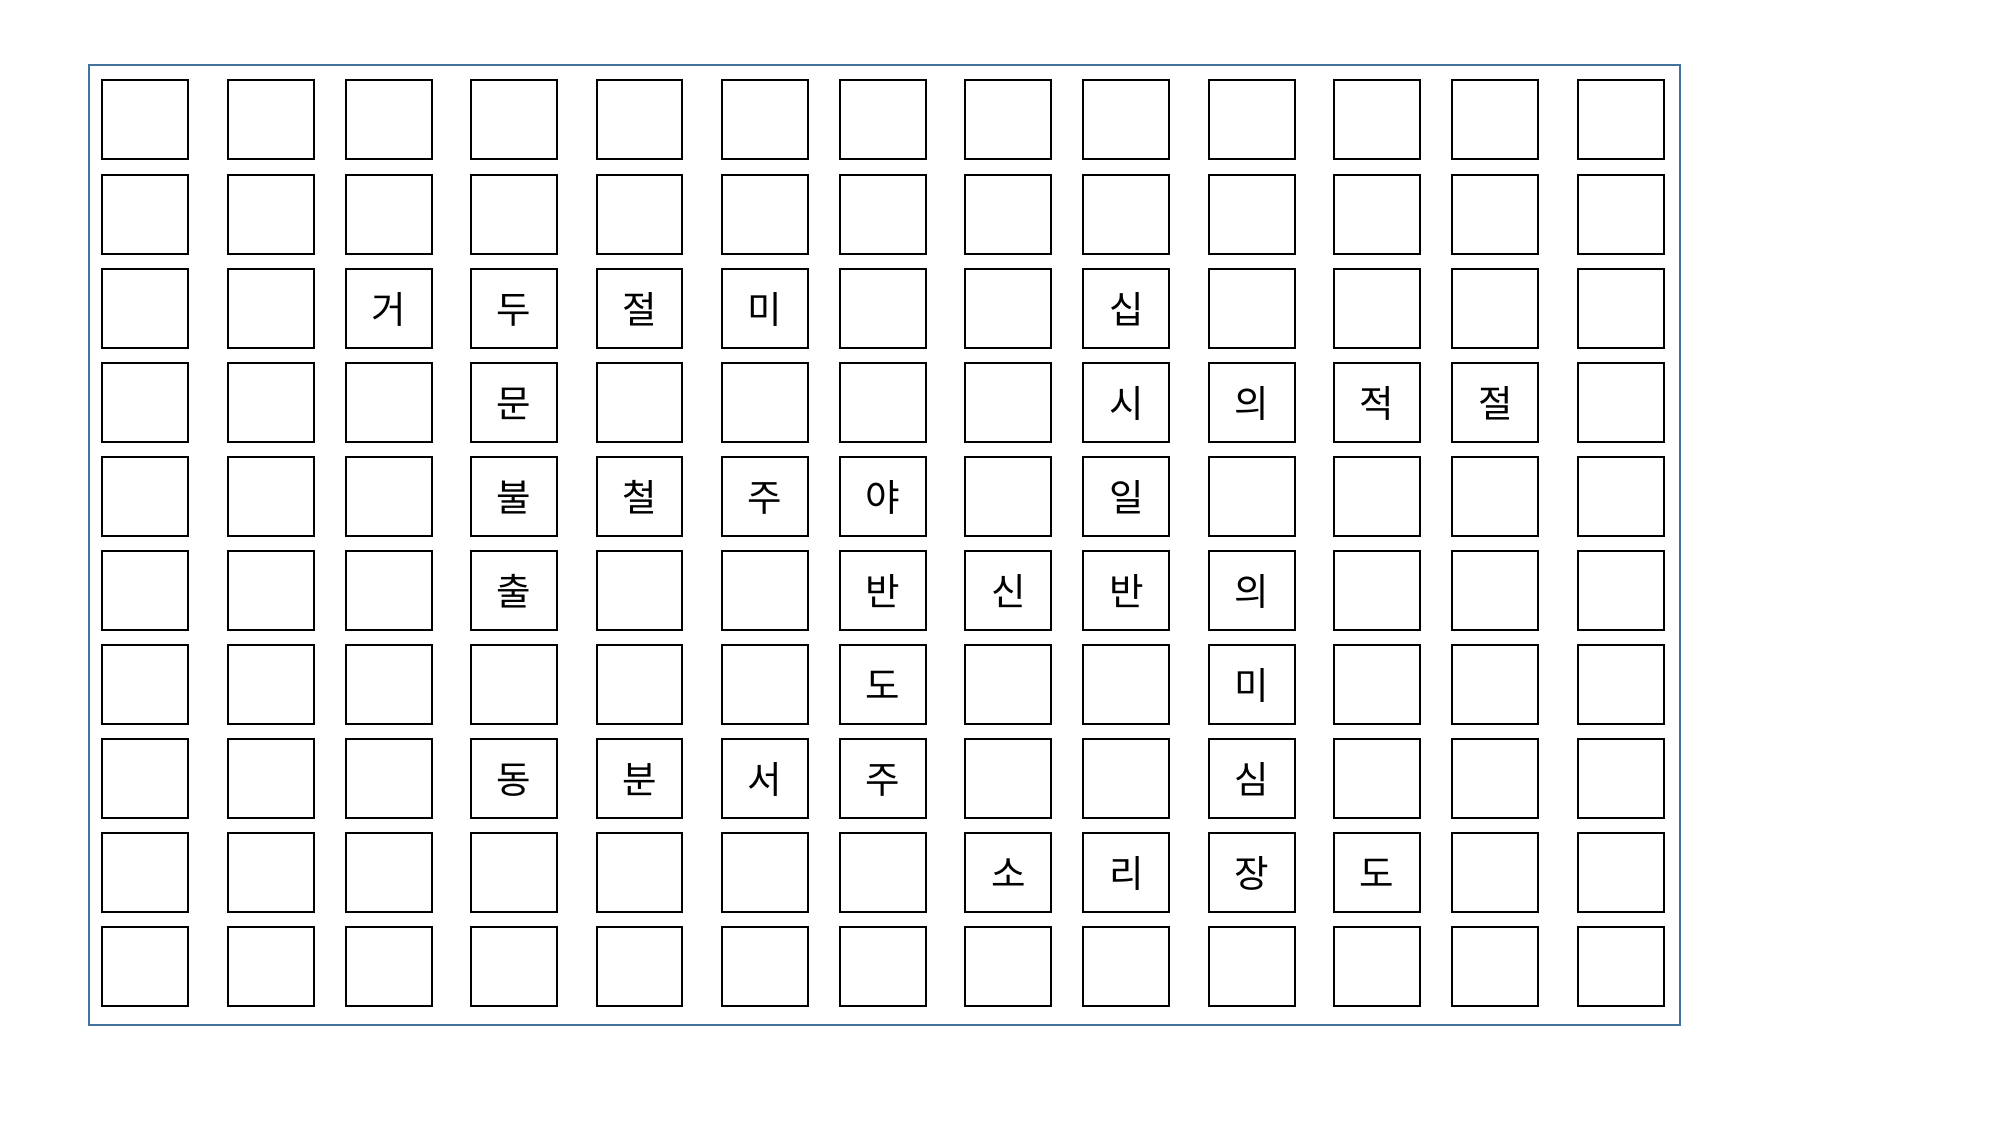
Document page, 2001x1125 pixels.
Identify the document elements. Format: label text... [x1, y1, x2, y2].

text_box 절 [1451, 362, 1539, 443]
text_box [227, 738, 315, 819]
text_box [721, 362, 809, 443]
text_box [1208, 268, 1296, 349]
text_box [227, 644, 315, 725]
text_box [470, 79, 558, 160]
text_box [1082, 738, 1170, 819]
text_box [1451, 550, 1539, 631]
text_box [470, 832, 558, 913]
text_box [227, 832, 315, 913]
text_box [964, 174, 1052, 255]
text_box 소 [964, 832, 1052, 913]
text_box 반 [839, 550, 927, 631]
text_box [596, 644, 683, 725]
text_box 주 [721, 456, 809, 537]
text_box 시 [1082, 362, 1170, 443]
text_box [1208, 174, 1296, 255]
text_box [1577, 550, 1665, 631]
text_box [839, 268, 927, 349]
text_box [227, 268, 315, 349]
text_box [1333, 456, 1421, 537]
text_box 주 [839, 738, 927, 819]
text_box [1577, 926, 1665, 1007]
text_box [1208, 456, 1296, 537]
text_box [1451, 644, 1539, 725]
text_box 분 [596, 738, 683, 819]
text_box [1451, 456, 1539, 537]
text_box [101, 174, 189, 255]
text_box [1451, 738, 1539, 819]
text_box [227, 456, 315, 537]
text_box [1082, 174, 1170, 255]
text_box 적 [1333, 362, 1421, 443]
text_box [470, 644, 558, 725]
text_box 두 [470, 268, 558, 349]
text_box 미 [721, 268, 809, 349]
text_box [1451, 926, 1539, 1007]
text_box 신 [964, 550, 1052, 631]
text_box [345, 362, 433, 443]
text_box [839, 832, 927, 913]
text_box 거 [345, 268, 433, 349]
text_box 일 [1082, 456, 1170, 537]
text_box 도 [839, 644, 927, 725]
text_box 도 [1333, 832, 1421, 913]
text_box [1333, 268, 1421, 349]
text_box [101, 268, 189, 349]
text_box 출 [470, 550, 558, 631]
text_box [964, 268, 1052, 349]
text_box [596, 174, 683, 255]
text_box [1208, 79, 1296, 160]
text_box [964, 79, 1052, 160]
text_box 철 [596, 456, 683, 537]
text_box [345, 550, 433, 631]
text_box [721, 79, 809, 160]
text_box [101, 738, 189, 819]
text_box [839, 79, 927, 160]
text_box 심 [1208, 738, 1296, 819]
text_box [1577, 738, 1665, 819]
text_box [1082, 926, 1170, 1007]
text_box [1577, 362, 1665, 443]
text_box [345, 832, 433, 913]
text_box [1208, 926, 1296, 1007]
text_box 서 [721, 738, 809, 819]
text_box [964, 926, 1052, 1007]
text_box [227, 926, 315, 1007]
text_box [1082, 644, 1170, 725]
text_box [721, 174, 809, 255]
text_box 십 [1082, 268, 1170, 349]
text_box 불 [470, 456, 558, 537]
text_box [227, 362, 315, 443]
text_box 리 [1082, 832, 1170, 913]
text_box [101, 456, 189, 537]
text_box [345, 926, 433, 1007]
text_box 동 [470, 738, 558, 819]
text_box [227, 550, 315, 631]
text_box [596, 550, 683, 631]
text_box [345, 174, 433, 255]
text_box [596, 79, 683, 160]
text_box [1333, 174, 1421, 255]
text_box [1082, 79, 1170, 160]
text_box [101, 832, 189, 913]
text_box [470, 926, 558, 1007]
text_box [964, 738, 1052, 819]
text_box [101, 644, 189, 725]
text_box 장 [1208, 832, 1296, 913]
text_box 야 [839, 456, 927, 537]
text_box [839, 174, 927, 255]
text_box 미 [1208, 644, 1296, 725]
text_box [345, 644, 433, 725]
text_box [721, 926, 809, 1007]
text_box [839, 926, 927, 1007]
text_box [721, 550, 809, 631]
text_box 반 [1082, 550, 1170, 631]
text_box 의 [1208, 362, 1296, 443]
text_box [1577, 174, 1665, 255]
text_box [1577, 456, 1665, 537]
text_box [345, 456, 433, 537]
text_box [1451, 832, 1539, 913]
text_box [1451, 268, 1539, 349]
text_box [227, 174, 315, 255]
text_box [470, 174, 558, 255]
text_box [1451, 174, 1539, 255]
text_box [1577, 268, 1665, 349]
text_box [1333, 550, 1421, 631]
text_box [101, 79, 189, 160]
text_box 절 [596, 268, 683, 349]
text_box [721, 832, 809, 913]
text_box [721, 644, 809, 725]
text_box 의 [1208, 550, 1296, 631]
text_box [88, 64, 1681, 1026]
text_box [1577, 644, 1665, 725]
text_box [596, 832, 683, 913]
text_box [839, 362, 927, 443]
text_box [1577, 832, 1665, 913]
text_box [345, 79, 433, 160]
text_box [964, 456, 1052, 537]
text_box [596, 362, 683, 443]
text_box [101, 926, 189, 1007]
text_box [1333, 644, 1421, 725]
text_box [227, 79, 315, 160]
text_box [964, 362, 1052, 443]
text_box [1577, 79, 1665, 160]
text_box [1333, 926, 1421, 1007]
text_box [345, 738, 433, 819]
text_box [596, 926, 683, 1007]
text_box [964, 644, 1052, 725]
text_box 문 [470, 362, 558, 443]
text_box [101, 362, 189, 443]
text_box [1451, 79, 1539, 160]
text_box [1333, 738, 1421, 819]
text_box [101, 550, 189, 631]
text_box [1333, 79, 1421, 160]
